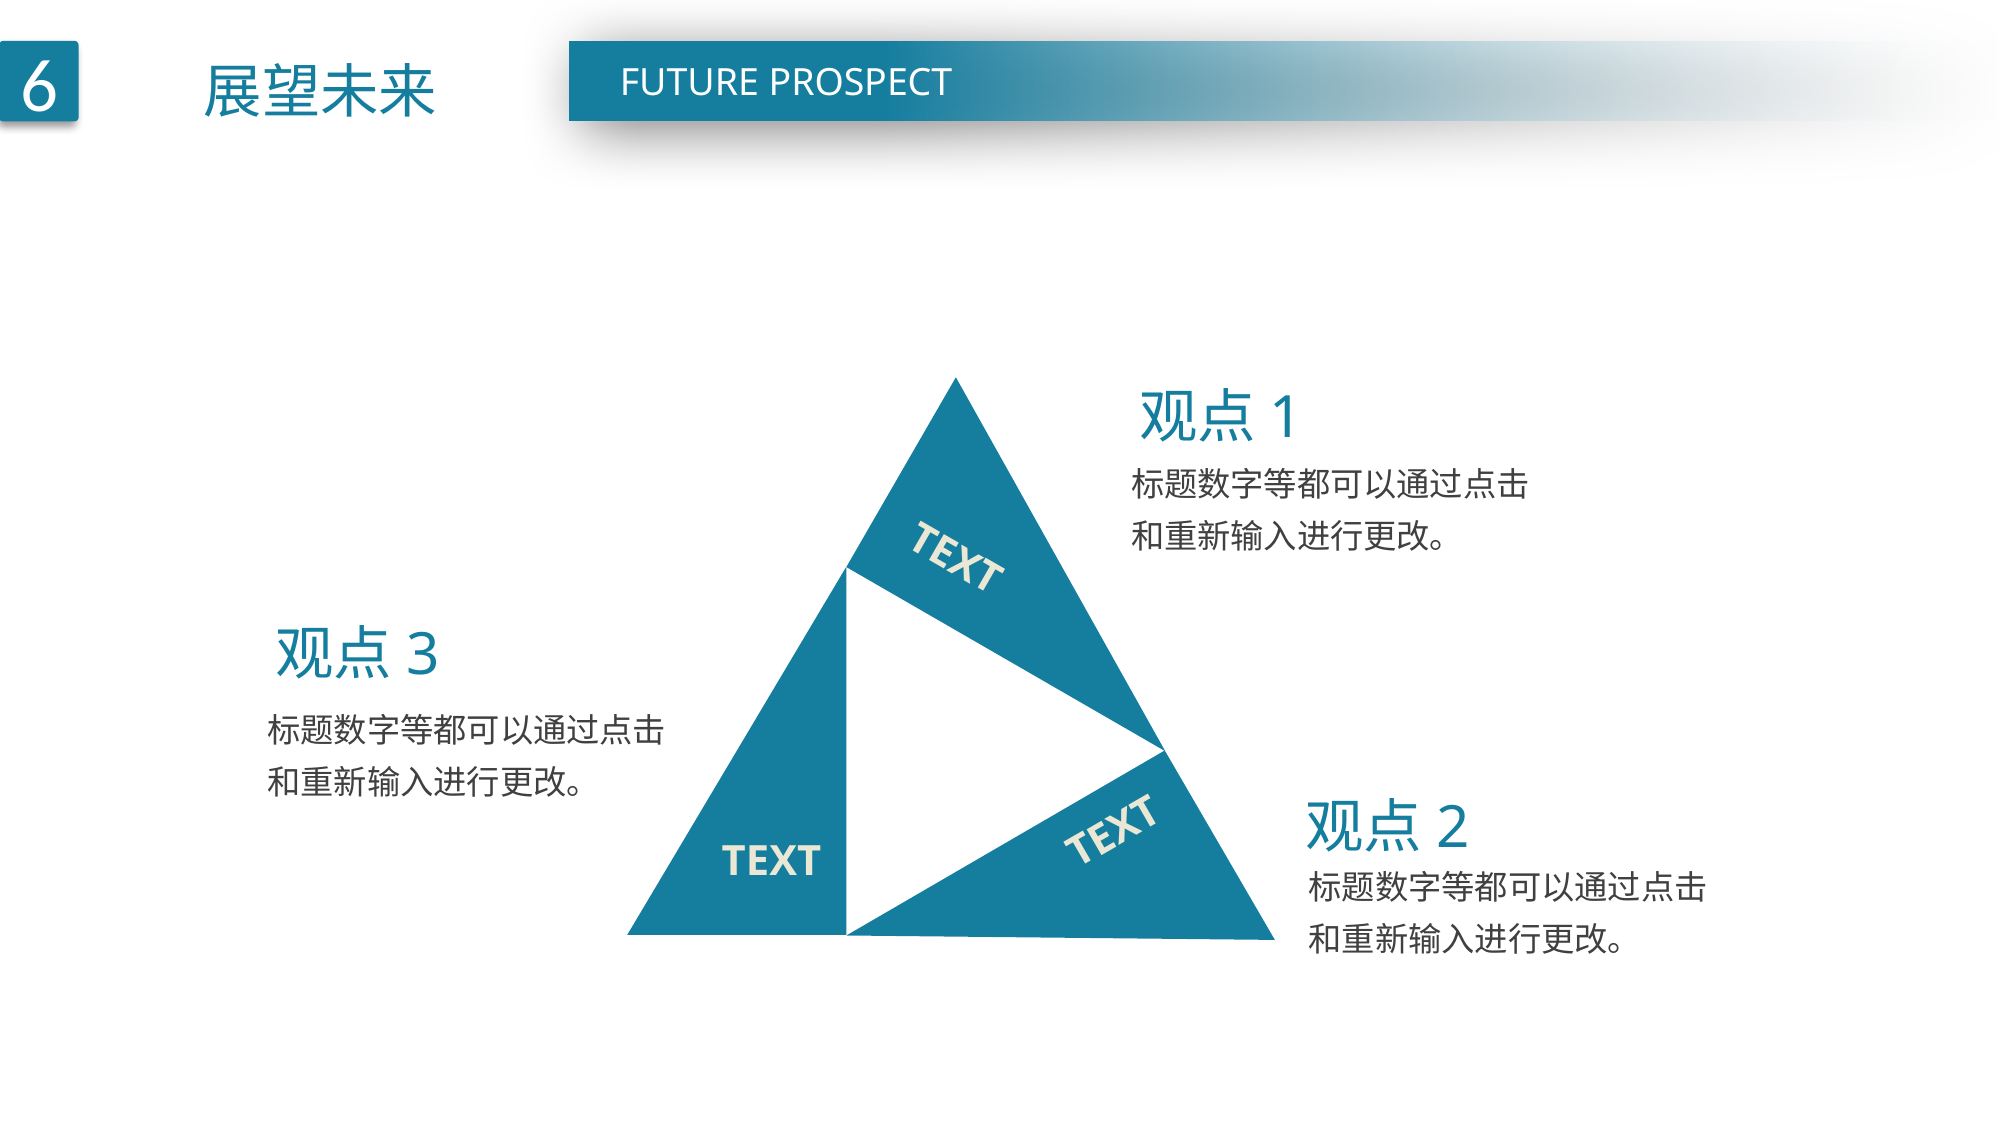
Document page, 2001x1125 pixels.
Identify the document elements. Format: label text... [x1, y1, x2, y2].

text_box 观点2 [1263, 746, 1485, 867]
text_box TEXT [1040, 769, 1185, 890]
text_box [844, 375, 1168, 754]
text_box [625, 568, 848, 936]
text_box 6 [0, 39, 80, 123]
text_box 标题数字等都可以通过点击和重新输入进行更改。 [1294, 846, 1753, 966]
text_box [569, 40, 2000, 122]
text_box 展望未来 [162, 11, 452, 132]
text_box 标题数字等都可以通过点击和重新输入进行更改。 [252, 690, 712, 809]
text_box 观点3 [233, 573, 455, 694]
text_box TEXT [884, 496, 1029, 618]
text_box FUTURE PROSPECT [604, 50, 968, 111]
text_box [842, 751, 1277, 941]
text_box TEXT [706, 826, 837, 891]
text_box 观点1 [1097, 337, 1318, 457]
text_box 标题数字等都可以通过点击和重新输入进行更改。 [1116, 443, 1575, 563]
